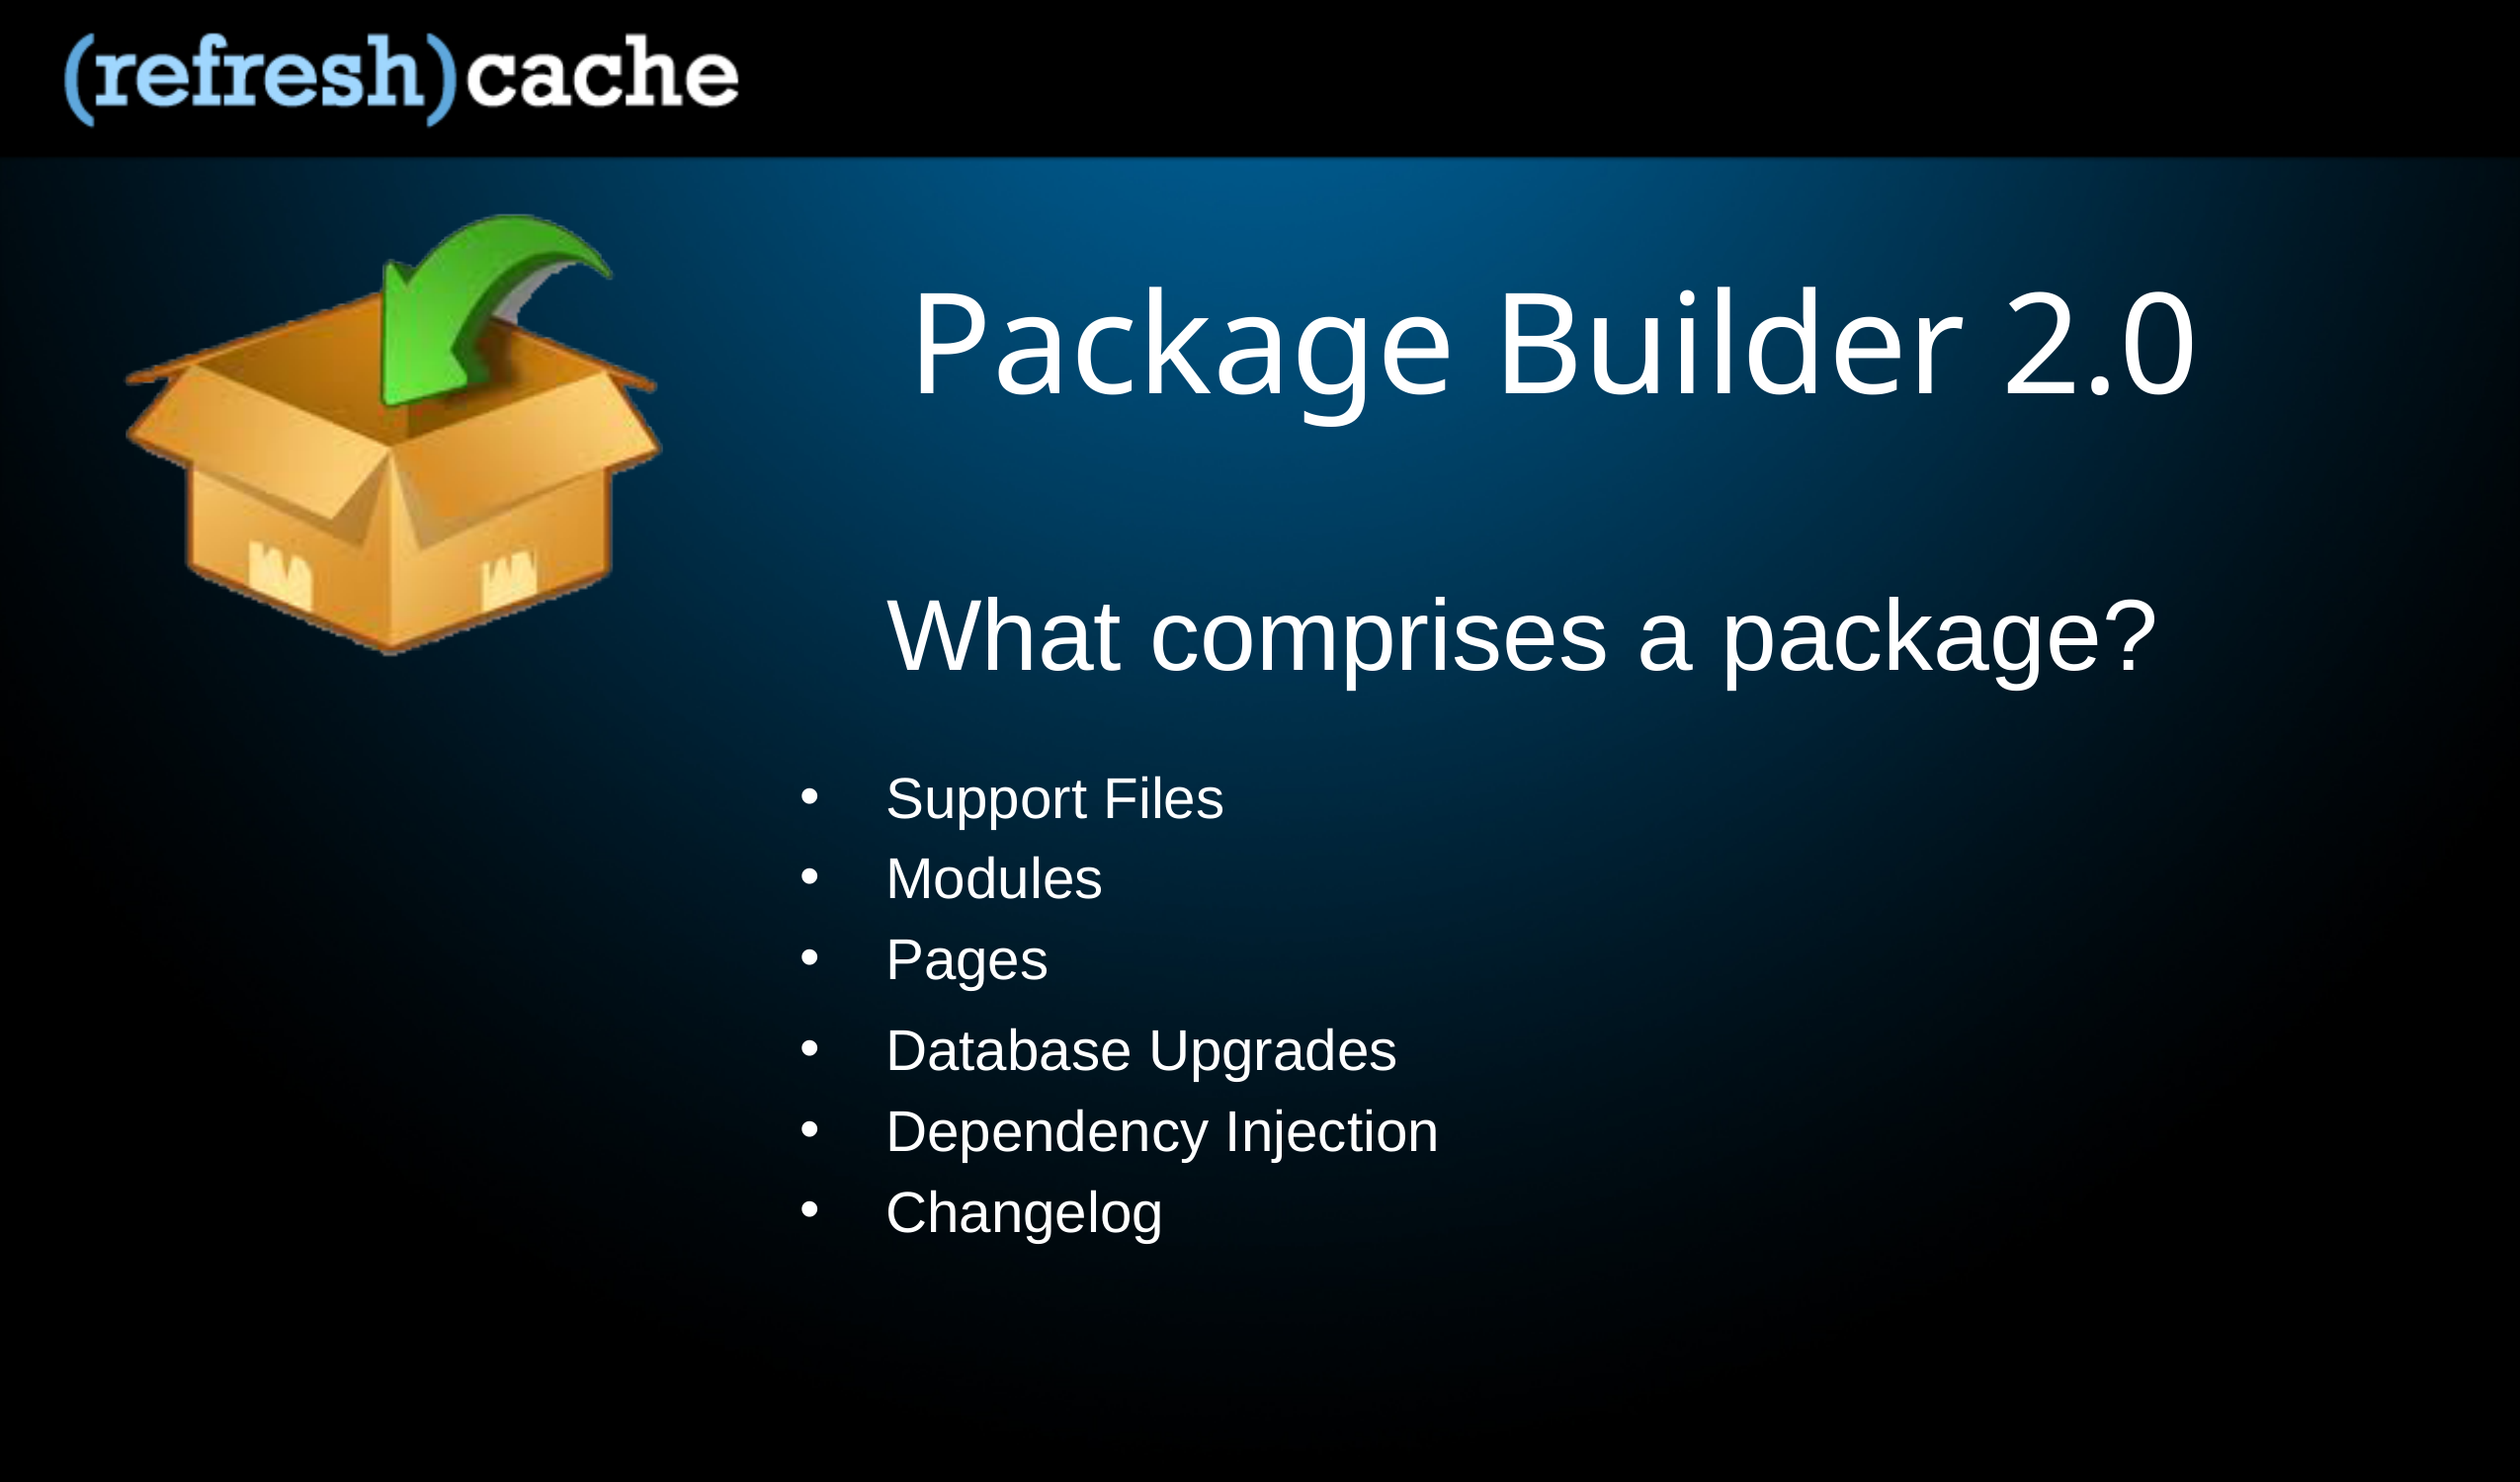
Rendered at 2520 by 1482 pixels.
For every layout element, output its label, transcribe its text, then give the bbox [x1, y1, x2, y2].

title Package Builder 2.0 [777, 178, 2331, 497]
text_box Support Files Modules Pages [777, 749, 2394, 942]
text_box Database Upgrades Dependency Injection Changelog [777, 1001, 2394, 1210]
picture [0, 0, 2520, 1482]
subtitle What comprises a package? [714, 557, 2331, 750]
